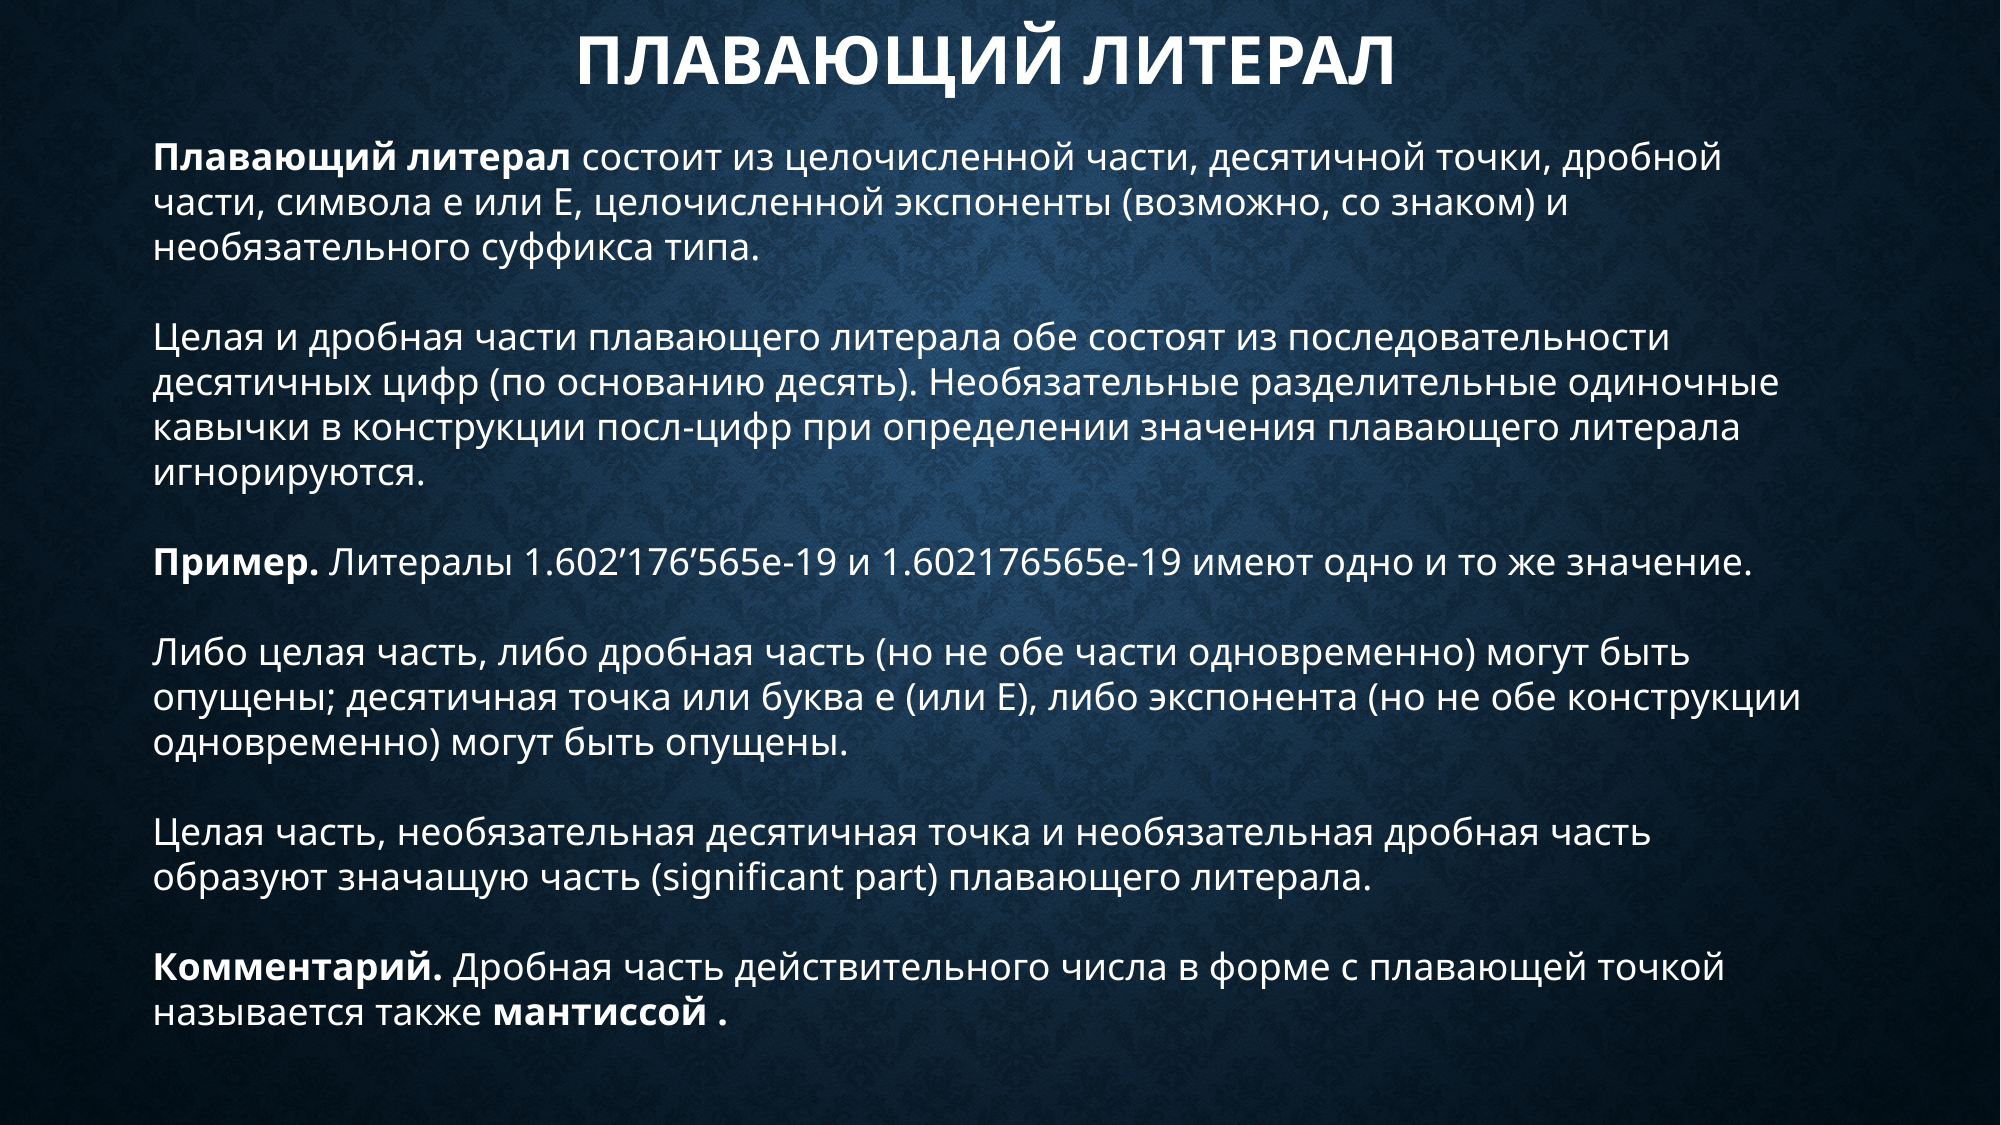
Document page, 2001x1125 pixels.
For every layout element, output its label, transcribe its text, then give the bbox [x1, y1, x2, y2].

title Плавающий литерал [137, 0, 1837, 125]
text_box Плавающий литерал состоит из целочисленной части, десятичной точки, дробной части, символа е или Е, целочисленной экспоненты (возможно, со знаком) и необязательного суффикса типа. Целая и дробная части плавающего литерала обе состоят из последовательности десятичных цифр (по основанию десять). Необязательные разделительные одиночные кавычки в конструкции посл­-цифр при определении значения плавающего литерала игнорируются. Пример. Литералы 1.602’176’565е-19 и 1.602176565е-19 имеют одно и то же значение. Либо целая часть, либо дробная часть (но не обе части одновременно) могут быть опущены; десятичная точка или буква е (или Е), либо экспонента (но не обе конструкции одновременно) могут быть опущены. Целая часть, необязательная десятичная точка и необязательная дробная часть образуют значащую часть (significant part) плавающего литерала. Комментарий. Дробная часть действительного числа в форме с плавающей точкой называется также мантиссой . [137, 125, 1837, 1041]
